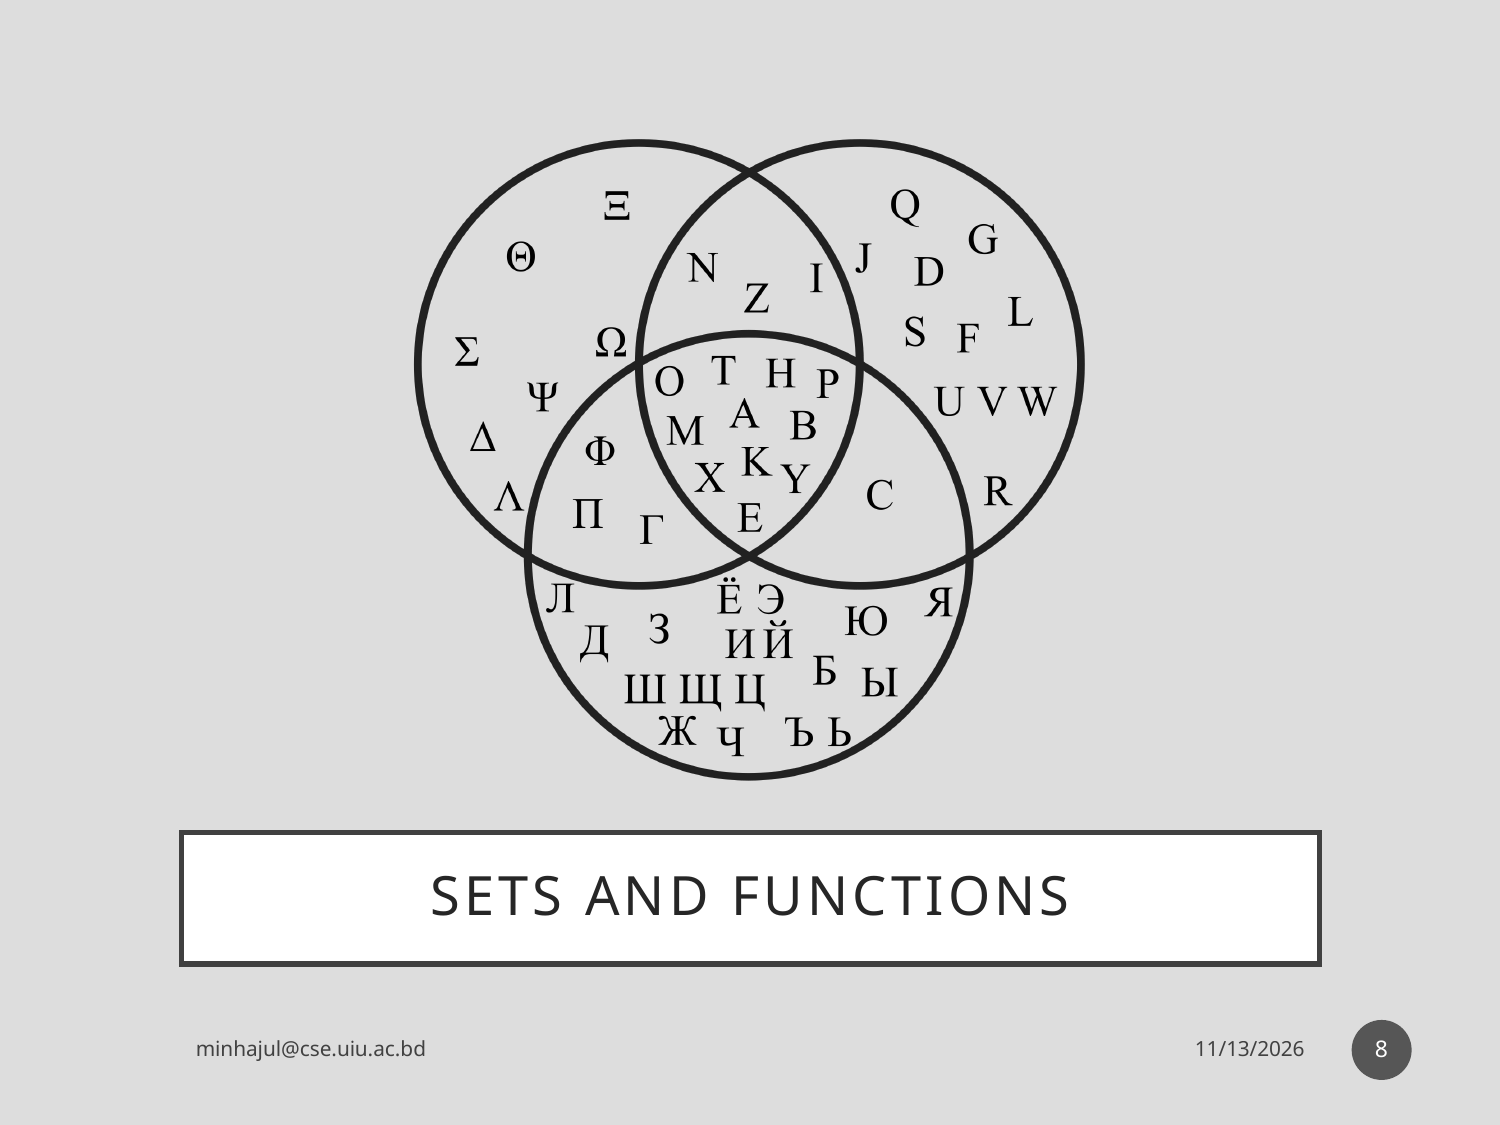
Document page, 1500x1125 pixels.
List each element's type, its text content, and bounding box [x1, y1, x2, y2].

title Sets and Functions [179, 830, 1322, 967]
slide_number 8 [1351, 1019, 1412, 1080]
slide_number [980, 1023, 1320, 1077]
picture [390, 110, 1109, 803]
footer minhajul@cse.uiu.ac.bd [180, 1023, 929, 1076]
